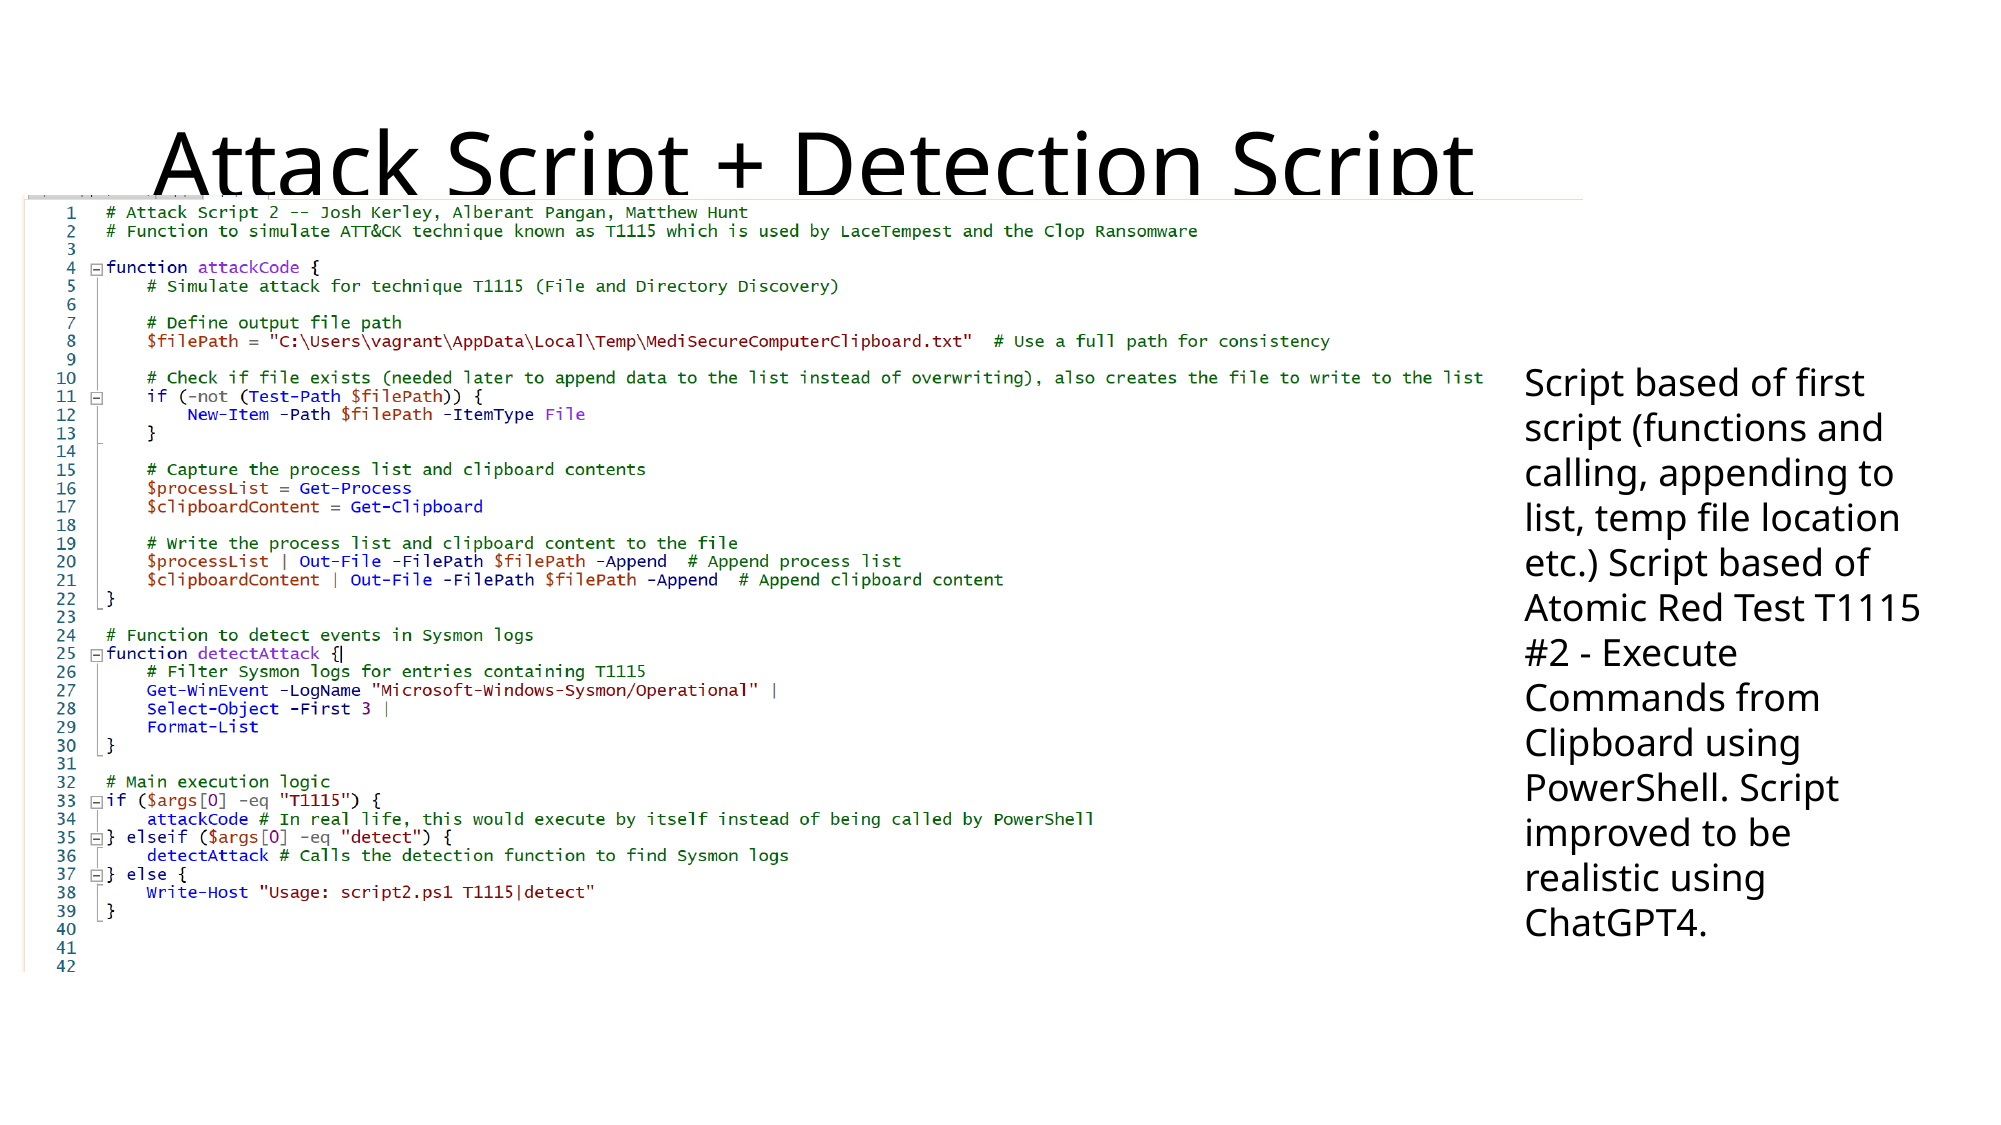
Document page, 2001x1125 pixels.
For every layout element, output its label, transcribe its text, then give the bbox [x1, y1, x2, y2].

title Attack Script + Detection Script [137, 59, 1863, 278]
text_box Script based of first script (functions and calling, appending to list, temp file location etc.) Script based of Atomic Red Test T1115 #2 - Execute Commands from Clipboard using PowerShell. Script improved to be realistic using ChatGPT4. [1509, 351, 1948, 997]
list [21, 194, 1584, 972]
